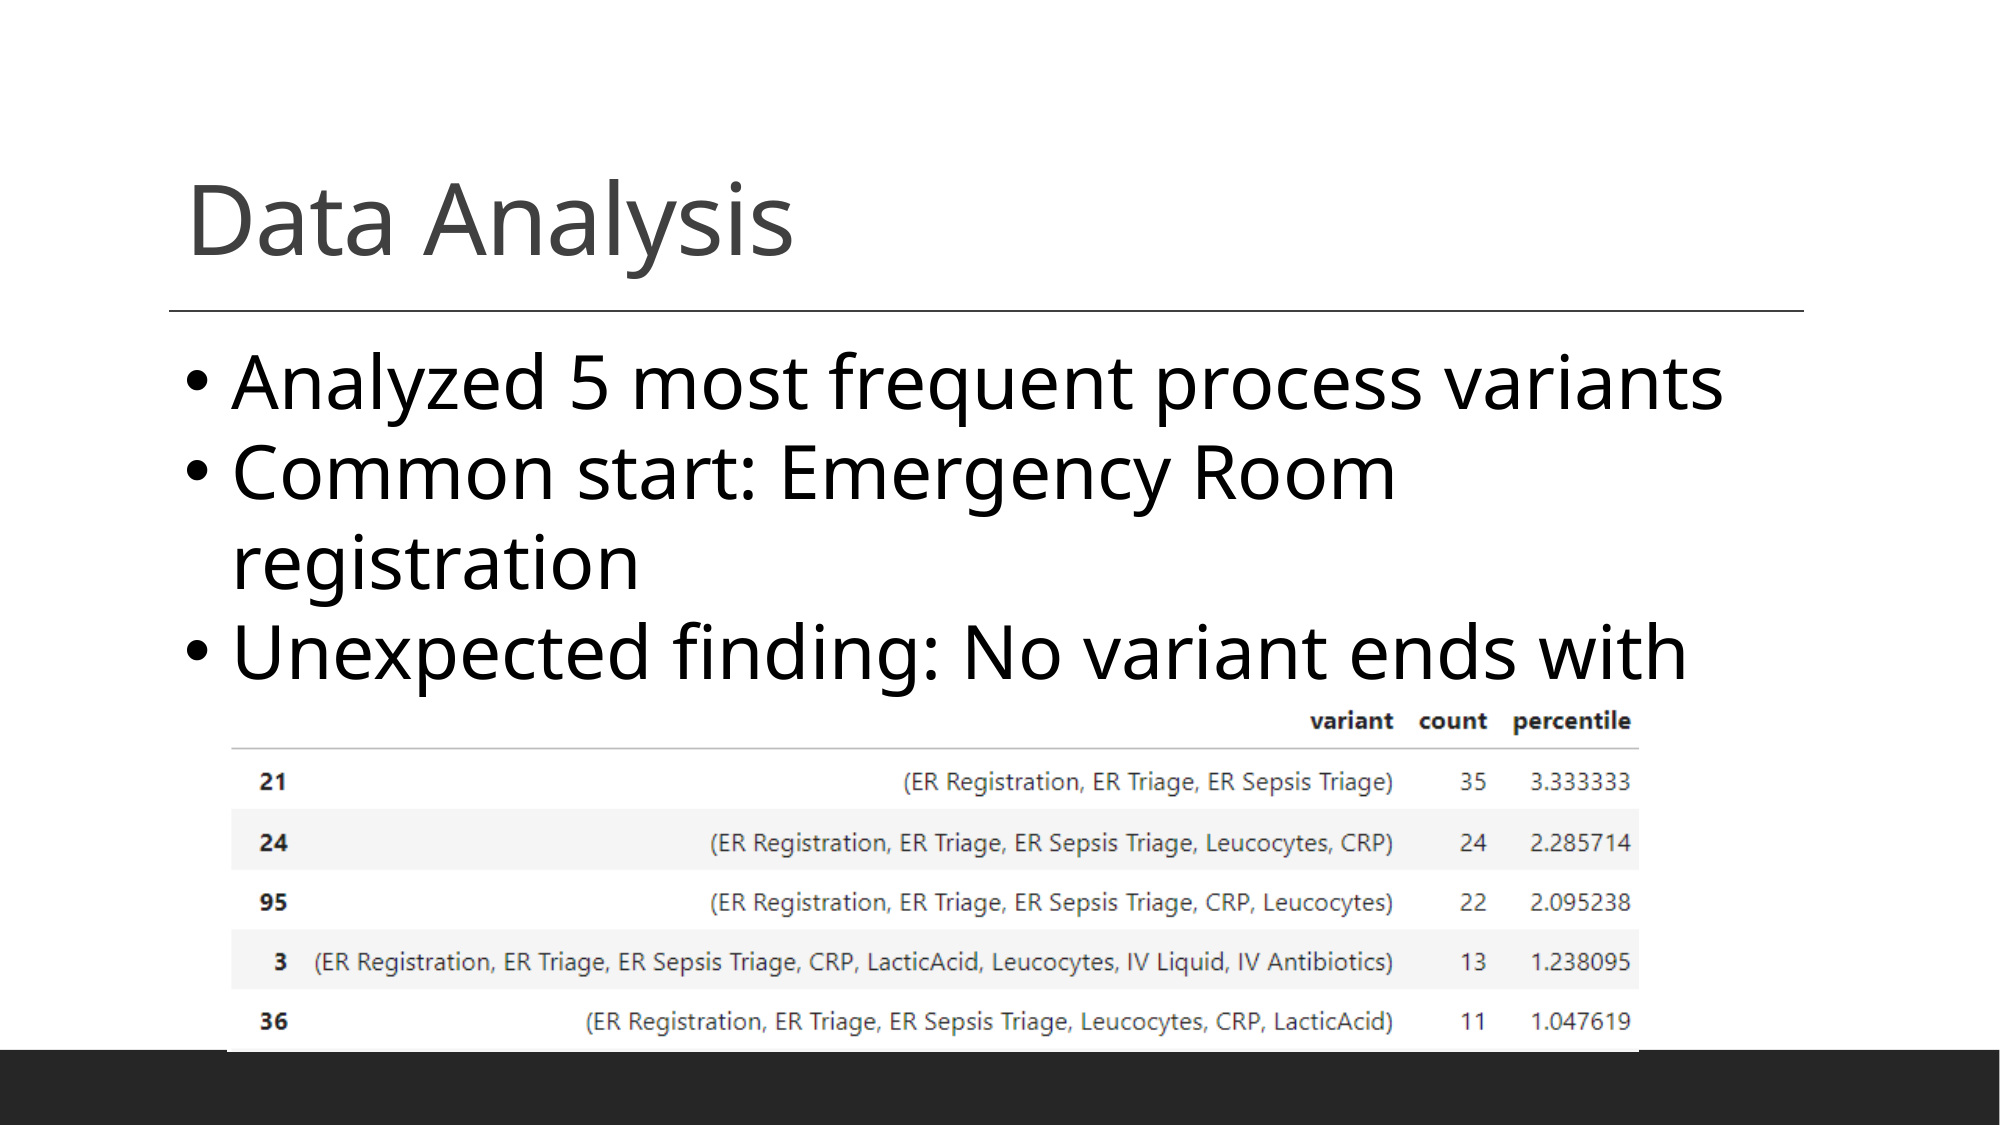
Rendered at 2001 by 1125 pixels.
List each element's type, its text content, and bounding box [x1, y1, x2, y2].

picture [227, 701, 1640, 1053]
title Data Analysis [170, 47, 1821, 285]
text_box Analyzed 5 most frequent process variants Common start: Emergency Room registration Unexpected finding: No variant ends with discharge [170, 327, 1802, 882]
